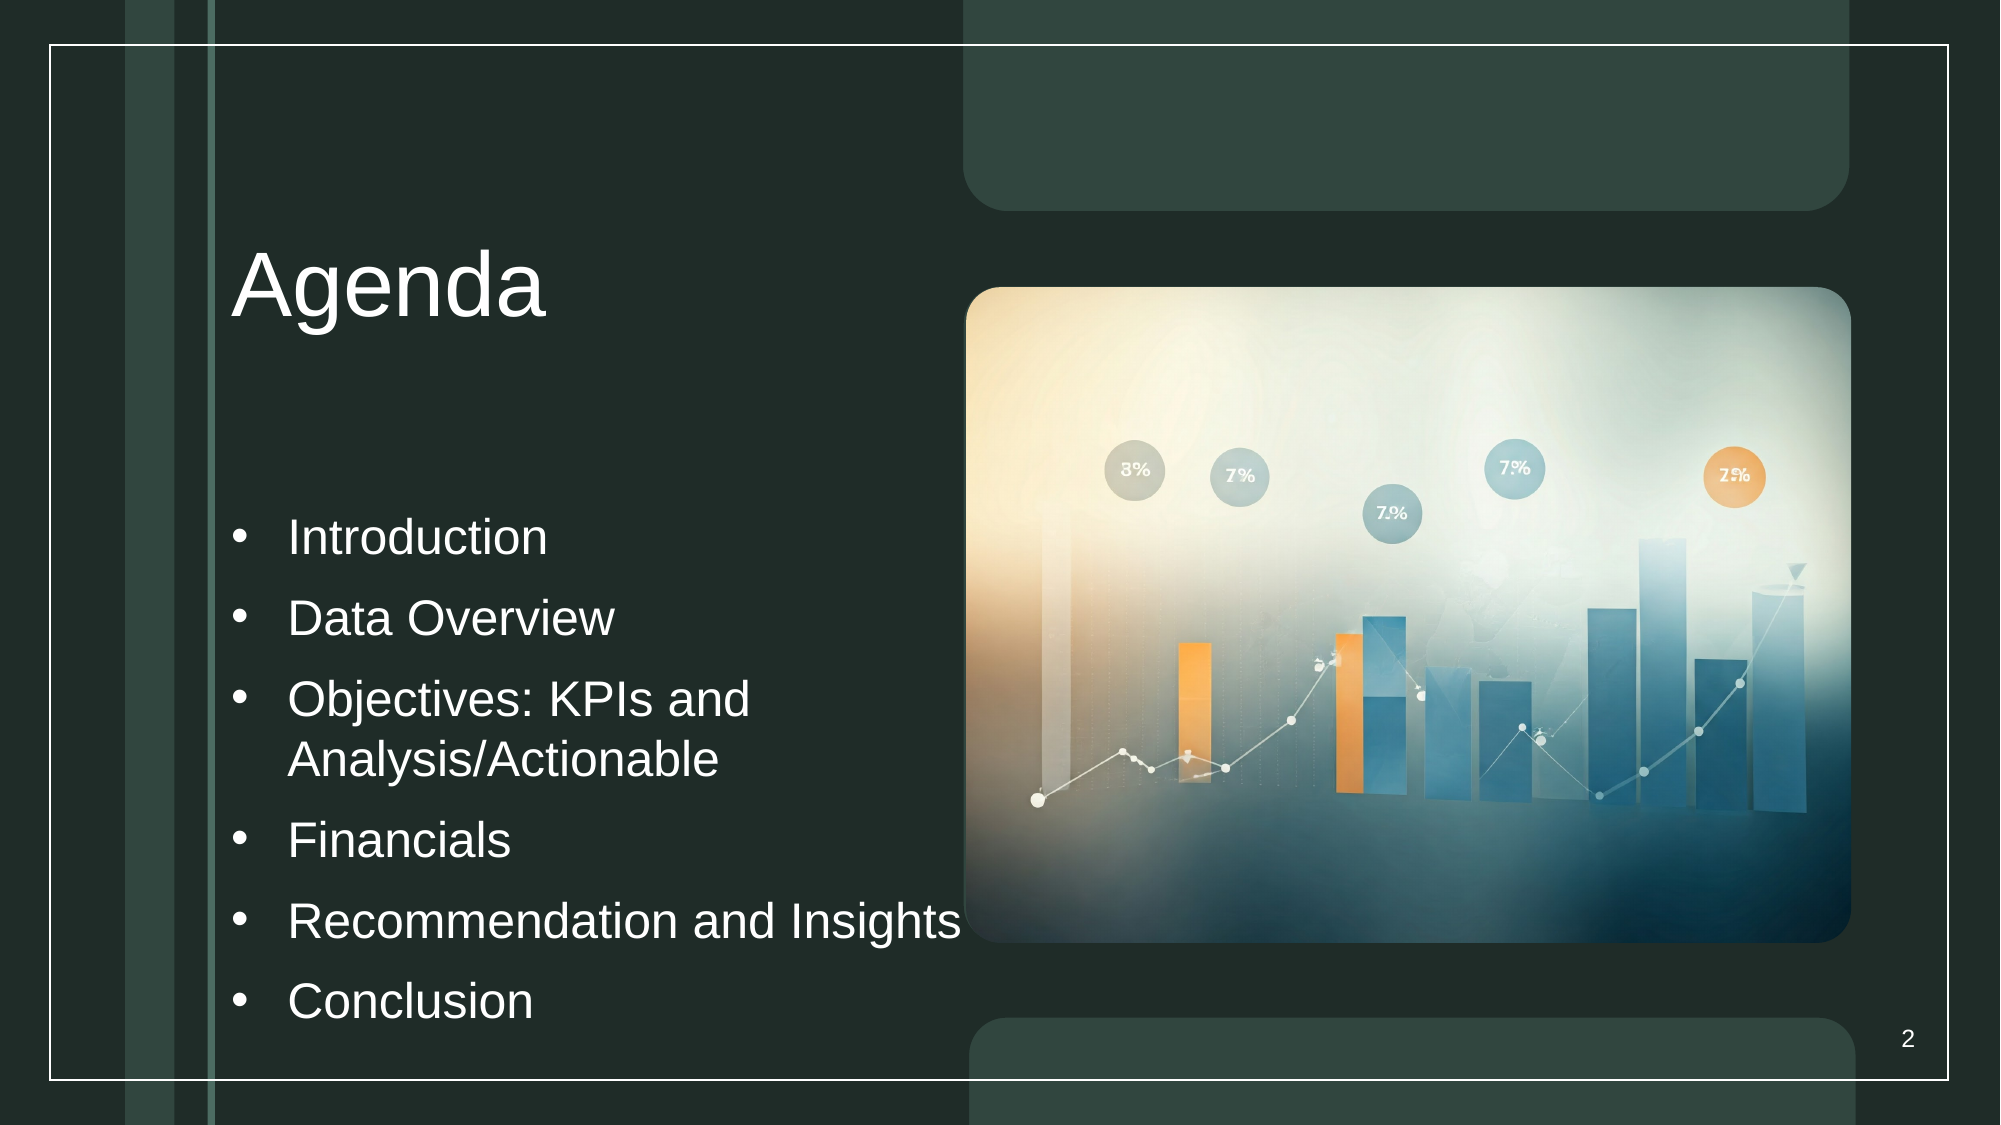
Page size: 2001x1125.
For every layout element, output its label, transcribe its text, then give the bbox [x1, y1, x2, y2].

slide_number 2 [1791, 1008, 1931, 1068]
title Agenda [216, 101, 1009, 474]
picture [966, 287, 1852, 943]
list Introduction Data Overview Objectives: KPIs and Analysis/Actionable Financials Recommendation and Insights Conclusion [216, 497, 1009, 1068]
